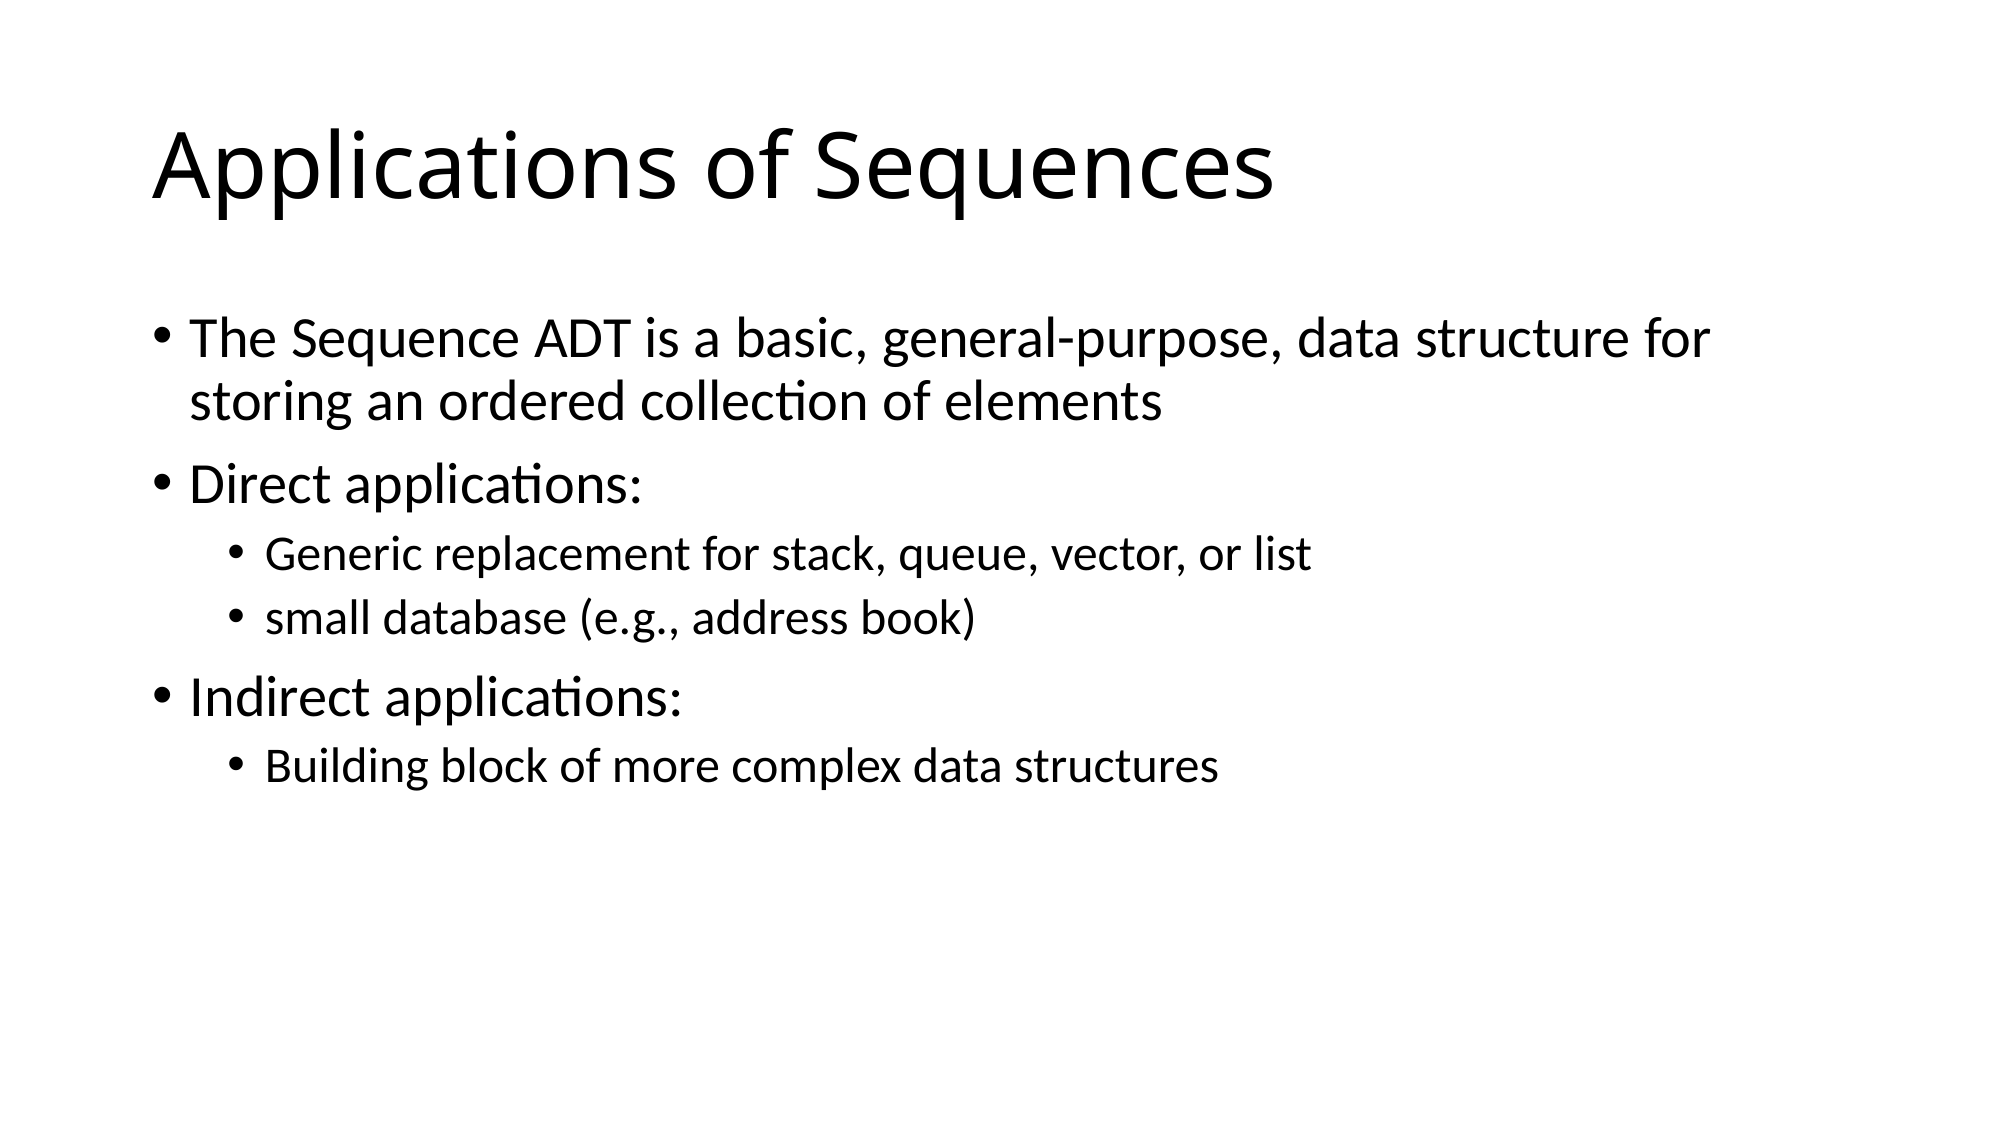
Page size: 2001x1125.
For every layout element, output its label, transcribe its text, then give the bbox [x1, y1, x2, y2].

title Applications of Sequences [137, 59, 1863, 278]
list The Sequence ADT is a basic, general-purpose, data structure for storing an ordered collection of elements Direct applications: Generic replacement for stack, queue, vector, or list small database (e.g., address book) Indirect applications: Building block of more complex data structures [137, 299, 1863, 1014]
